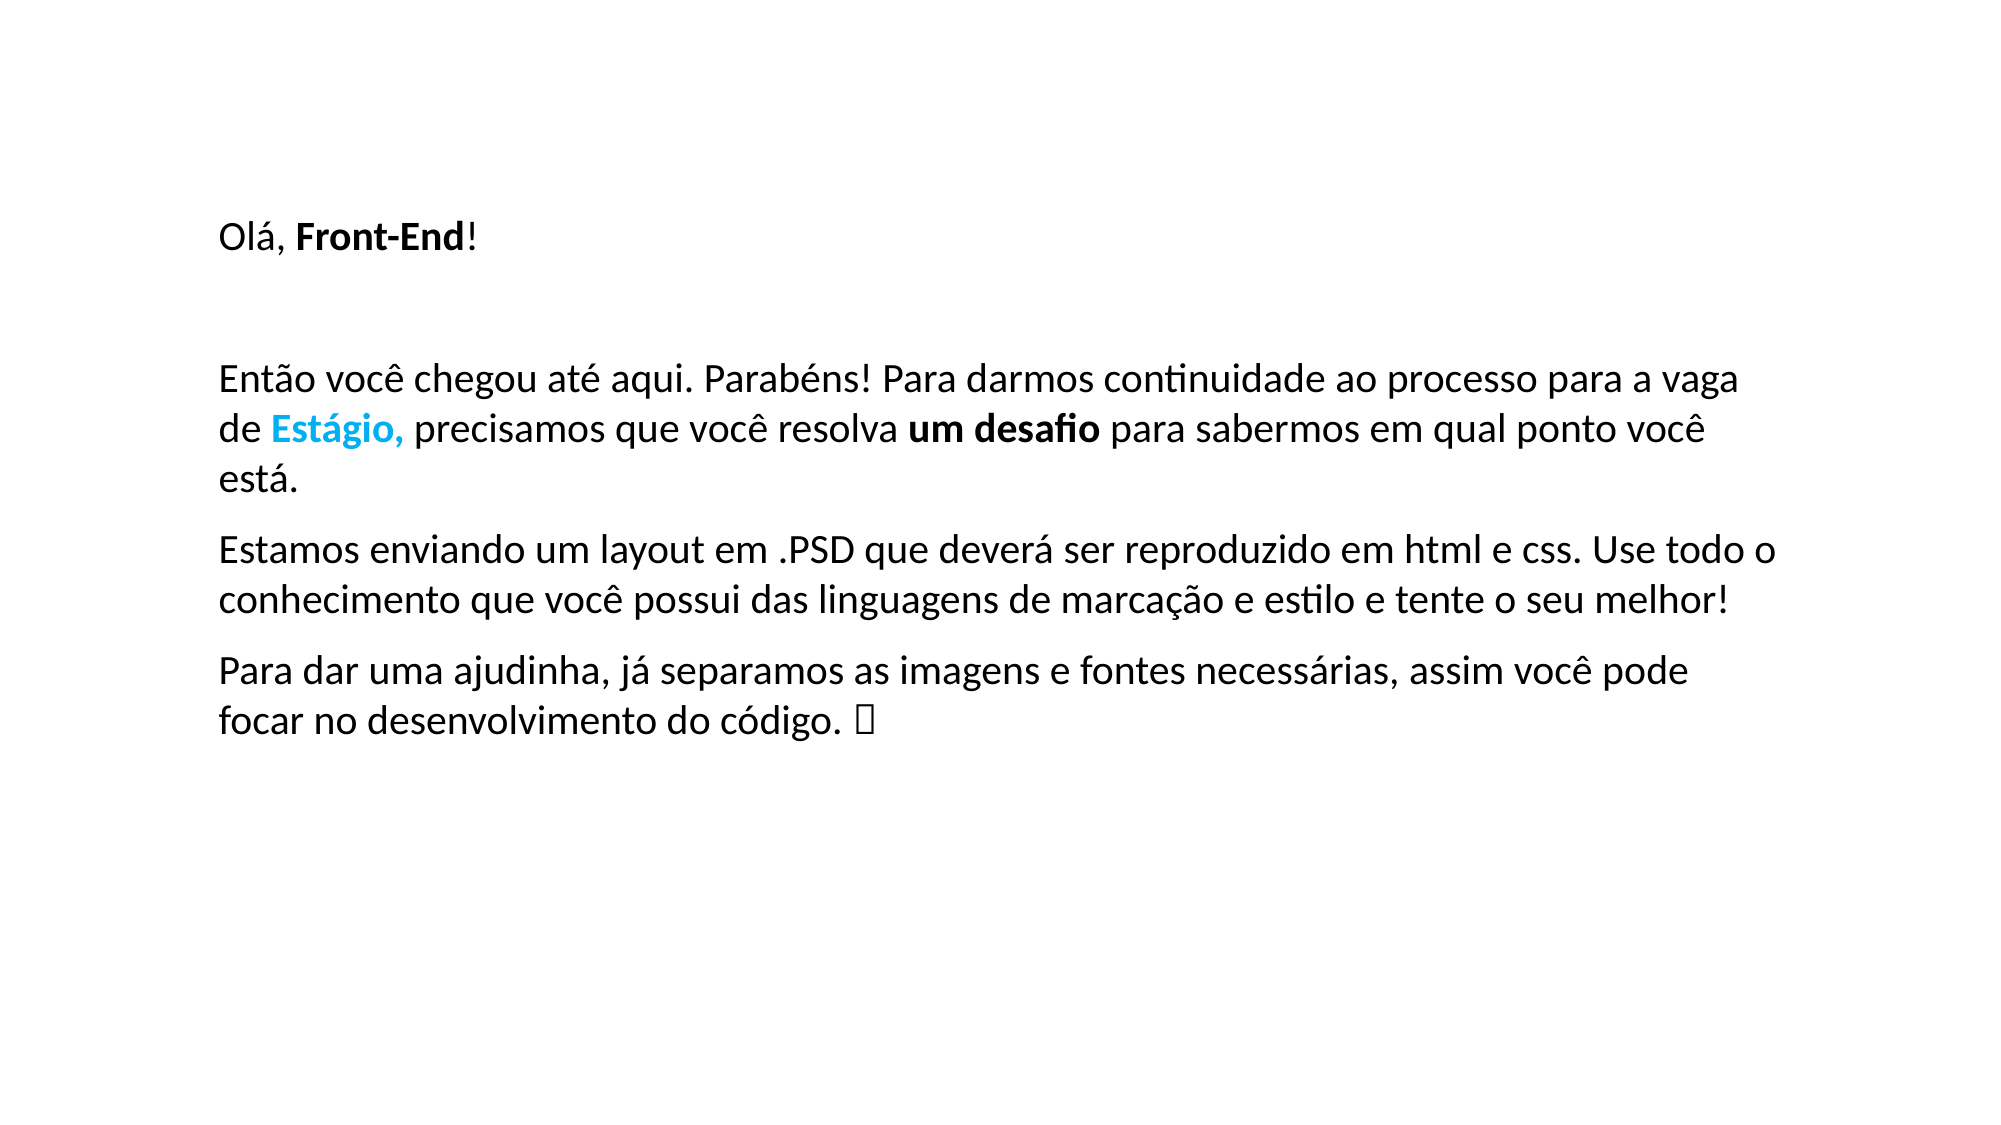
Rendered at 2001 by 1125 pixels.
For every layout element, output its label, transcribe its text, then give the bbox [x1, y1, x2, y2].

list Olá, Front-End! Então você chegou até aqui. Parabéns! Para darmos continuidade ao processo para a vaga de Estágio, precisamos que você resolva um desafio para sabermos em qual ponto você está. Estamos enviando um layout em .PSD que deverá ser reproduzido em html e css. Use todo o conhecimento que você possui das linguagens de marcação e estilo e tente o seu melhor! Para dar uma ajudinha, já separamos as imagens e fontes necessárias, assim você pode focar no desenvolvimento do código.  [203, 201, 1797, 924]
